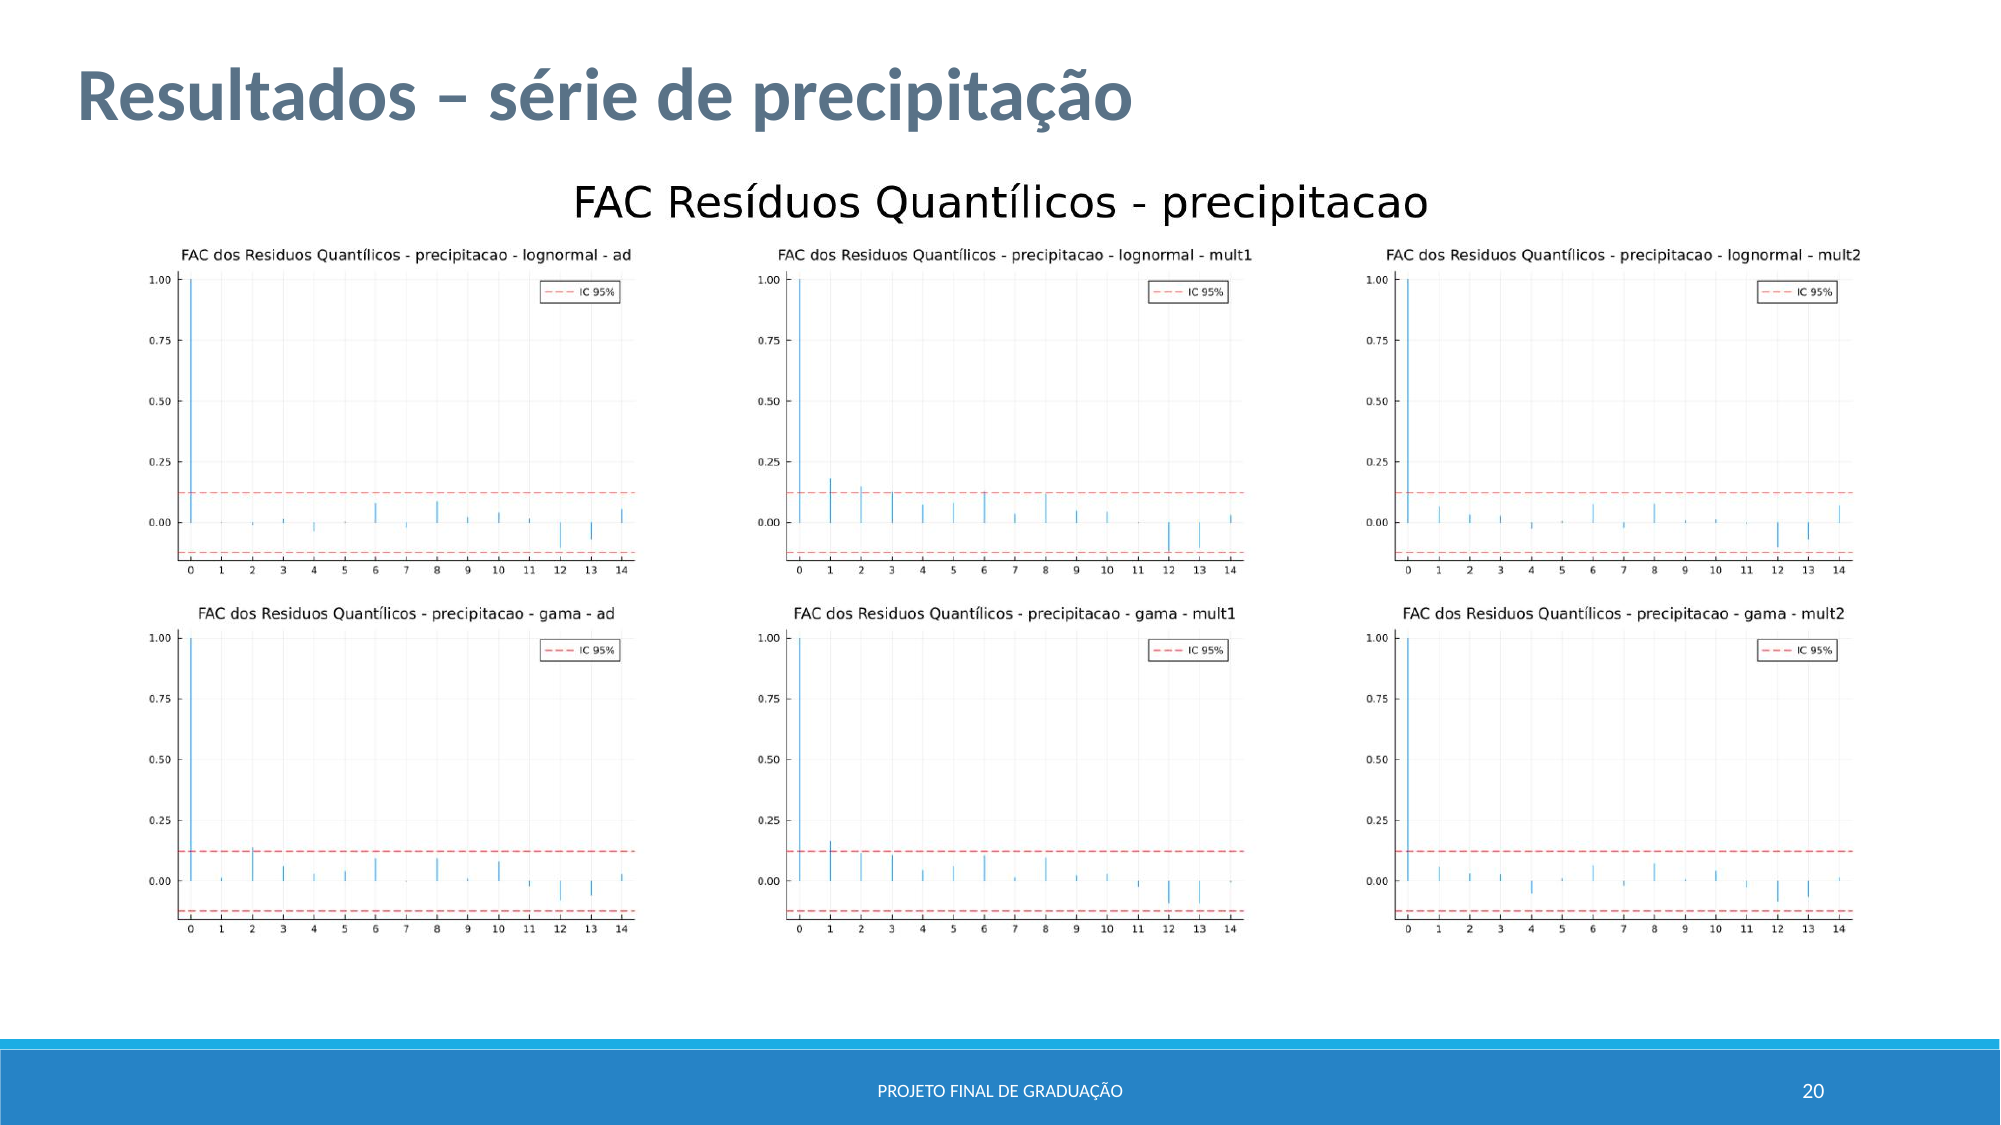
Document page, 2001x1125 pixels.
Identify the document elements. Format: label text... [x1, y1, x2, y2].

footer Projeto Final de Graduação [604, 1059, 1396, 1120]
picture [86, 170, 1914, 955]
text_box Resultados – série de precipitação [63, 37, 1949, 143]
slide_number 20 [1624, 1059, 1840, 1120]
